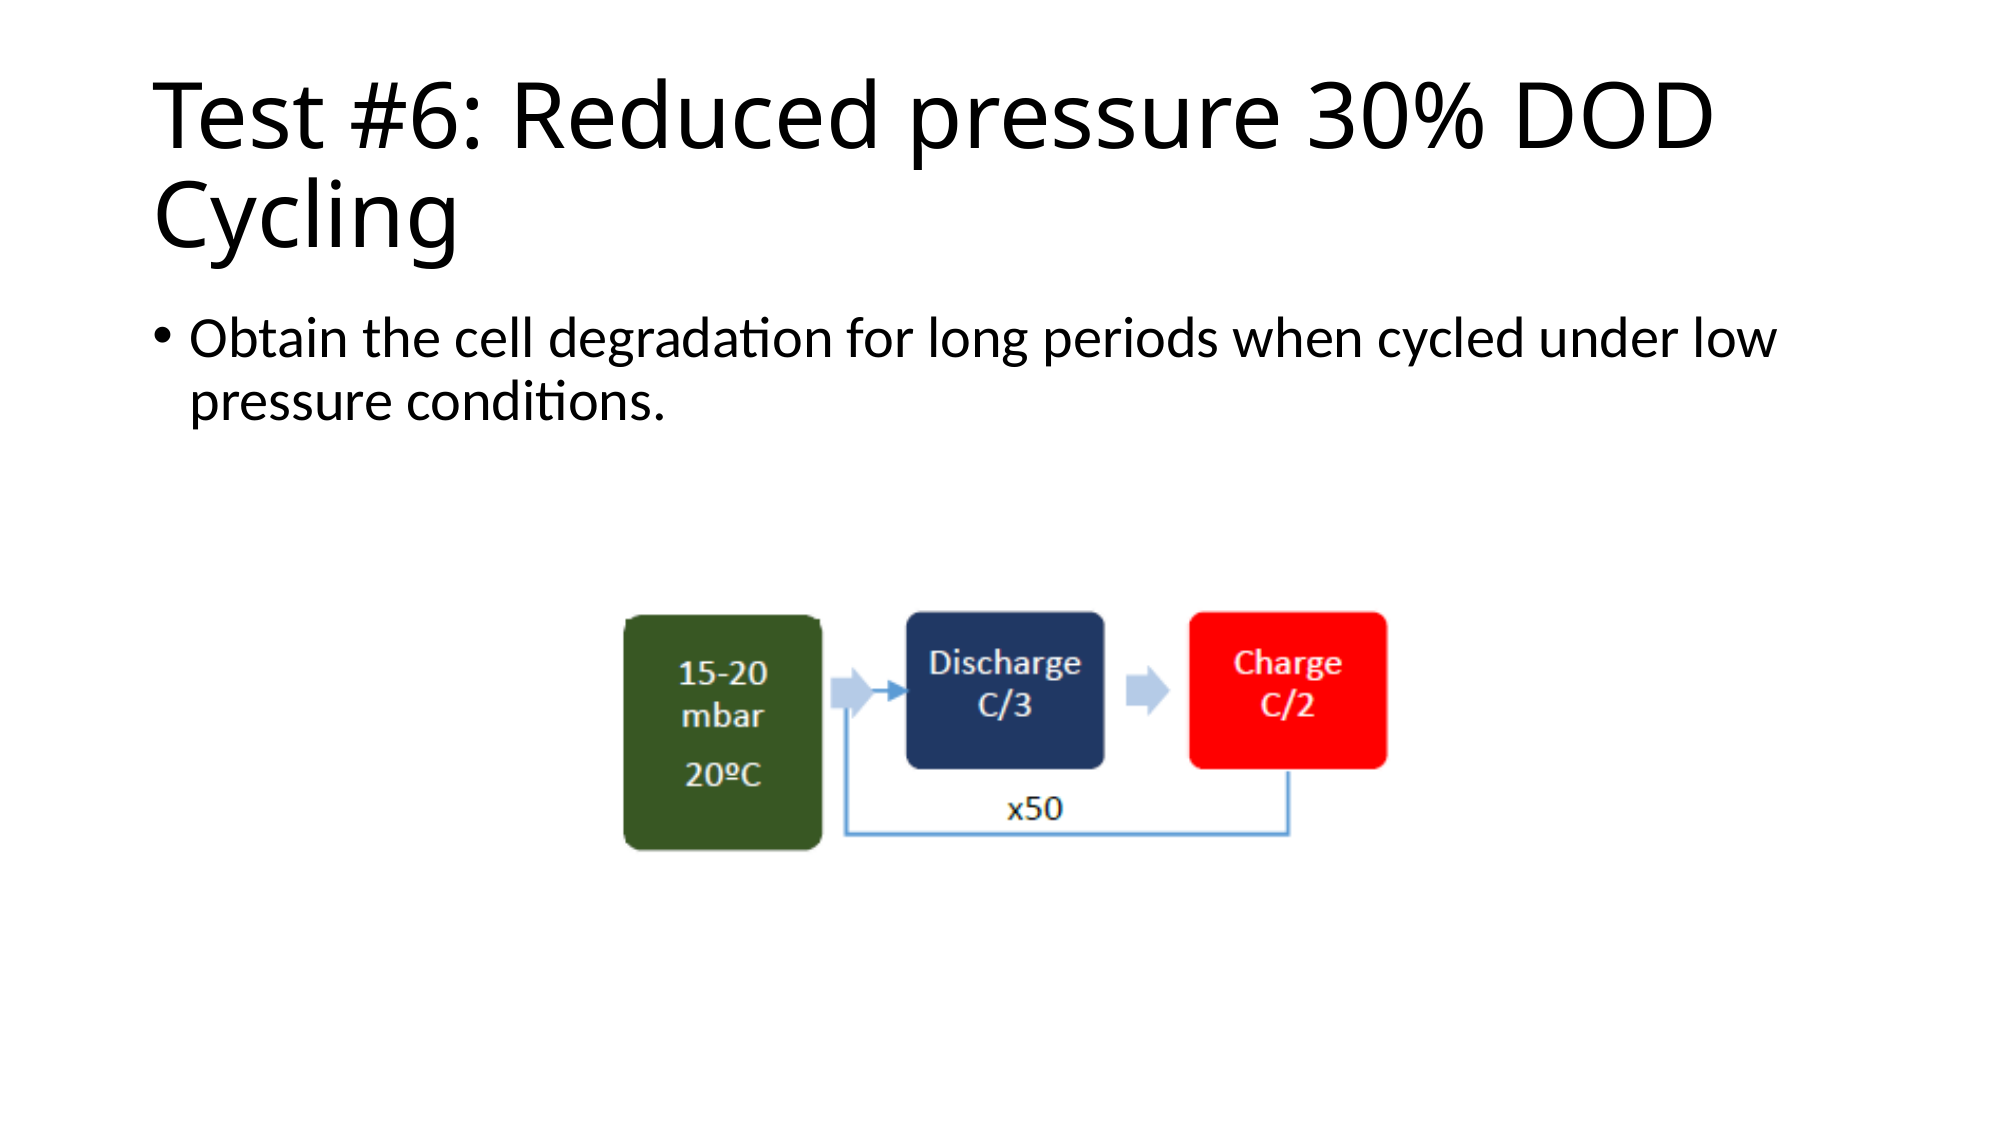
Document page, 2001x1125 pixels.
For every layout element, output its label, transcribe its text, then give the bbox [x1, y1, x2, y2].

picture [586, 590, 1414, 886]
list Obtain the cell degradation for long periods when cycled under low pressure conditions. [137, 299, 1863, 1014]
title Test #6: Reduced pressure 30% DOD Cycling [137, 59, 1863, 278]
